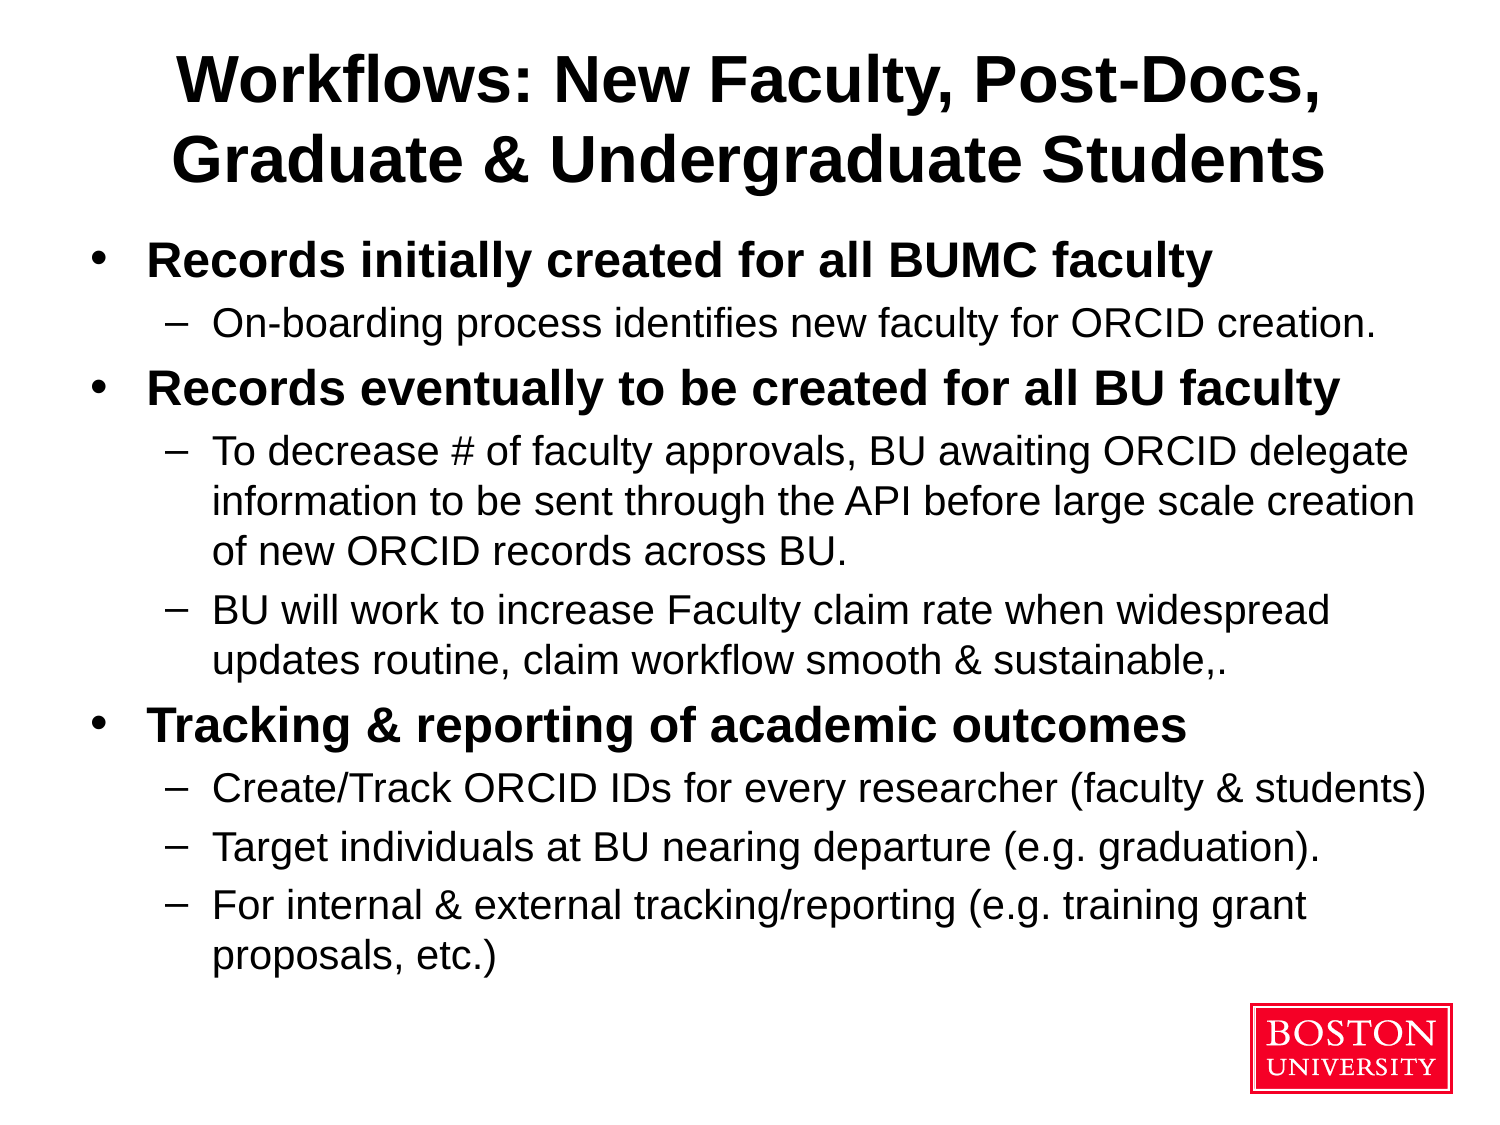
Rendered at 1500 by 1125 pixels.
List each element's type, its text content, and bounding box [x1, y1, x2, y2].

title Workflows: New Faculty, Post-Docs, Graduate & Undergraduate Students [75, 45, 1425, 188]
picture [1249, 1001, 1454, 1094]
list Records initially created for all BUMC faculty On-boarding process identifies new faculty for ORCID creation. Records eventually to be created for all BU faculty To decrease # of faculty approvals, BU awaiting ORCID delegate information to be sent through the API before large scale creation of new ORCID records across BU. BU will work to increase Faculty claim rate when widespread updates routine, claim workflow smooth & sustainable,. Tracking & reporting of academic outcomes Create/Track ORCID IDs for every researcher (faculty & students) Target individuals at BU nearing departure (e.g. graduation). For internal & external tracking/reporting (e.g. training grant proposals, etc.) [75, 220, 1454, 1025]
